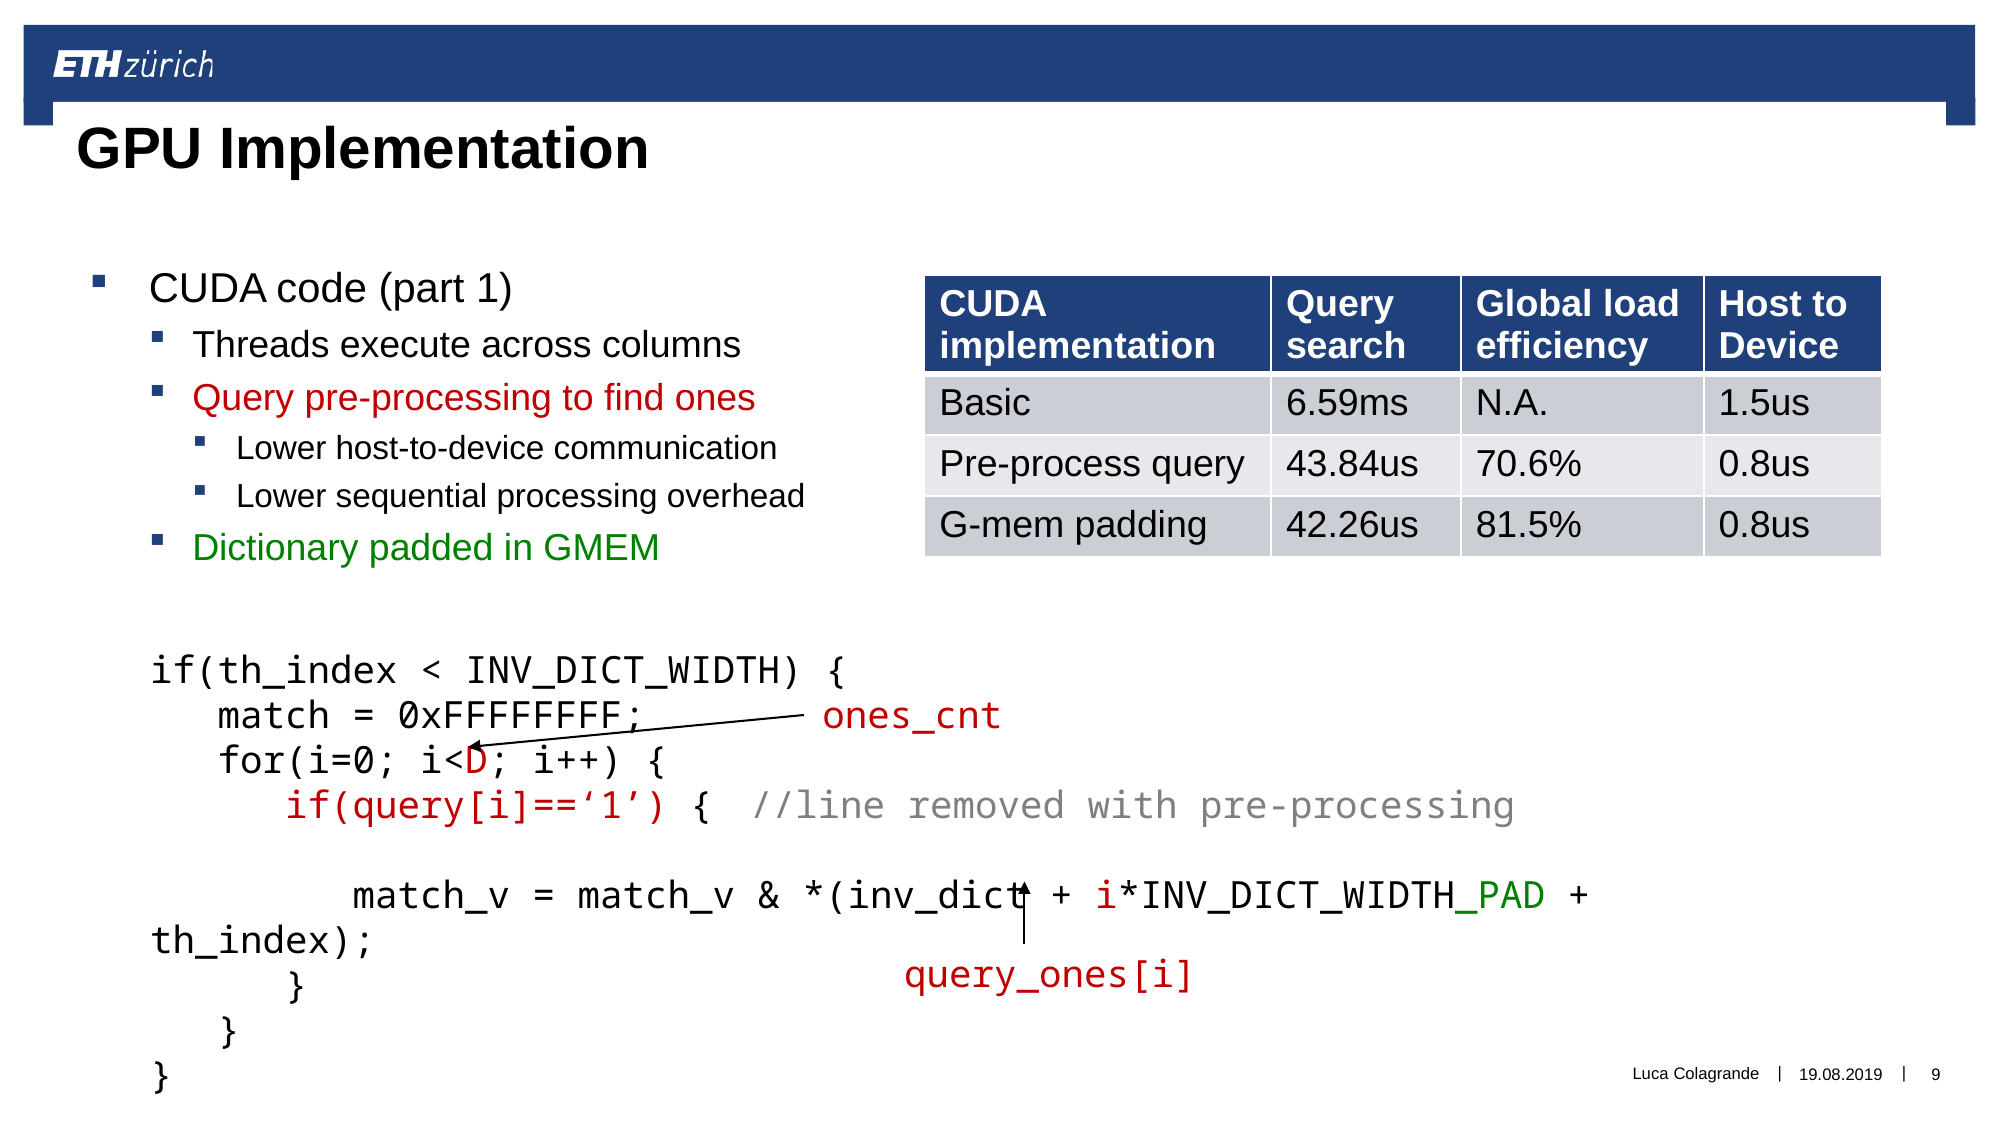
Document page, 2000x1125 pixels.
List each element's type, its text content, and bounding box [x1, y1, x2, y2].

table_header CUDA implementation [925, 276, 1270, 371]
table_cell 0.8us [1705, 436, 1881, 495]
table_cell 6.59ms [1272, 377, 1460, 434]
text_box CUDA code (part 1) Threads execute across columns Query pre-processing to find ones Lower host-to-device communication Lower sequential processing overhead Dictionary padded in GMEM [66, 261, 870, 586]
footer Luca Colagrande [999, 1034, 1760, 1111]
text_box query_ones[i] [889, 942, 1212, 1003]
table_cell 1.5us [1705, 377, 1881, 434]
table_cell 43.84us [1272, 436, 1460, 495]
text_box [467, 714, 804, 748]
table_cell 70.6% [1462, 436, 1703, 495]
table_header Host to Device [1705, 276, 1881, 371]
table_cell 42.26us [1272, 497, 1460, 556]
table_cell G-mem padding [925, 497, 1270, 556]
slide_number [1790, 1034, 1892, 1112]
table_header Query search [1272, 276, 1460, 371]
table_header Global load efficiency [1462, 276, 1703, 371]
title GPU Implementation [53, 101, 1946, 262]
table_cell Basic [925, 377, 1270, 434]
table_cell 81.5% [1462, 497, 1703, 556]
table_cell N.A. [1462, 377, 1703, 434]
table_cell Pre-process query [925, 436, 1270, 495]
text_box ones_cnt [807, 683, 1018, 744]
table_cell 0.8us [1705, 497, 1881, 556]
text_box if(th_index < INV_DICT_WIDTH) { match = 0xFFFFFFFF; for(i=0; i<D; i++) { if(query[i]==‘1’) { //line removed with pre-processing match_v = match_v & *(inv_dict + i*INV_DICT_WIDTH_PAD + th_index); } } } [135, 638, 1714, 1104]
slide_number 9 [1906, 1034, 1966, 1112]
